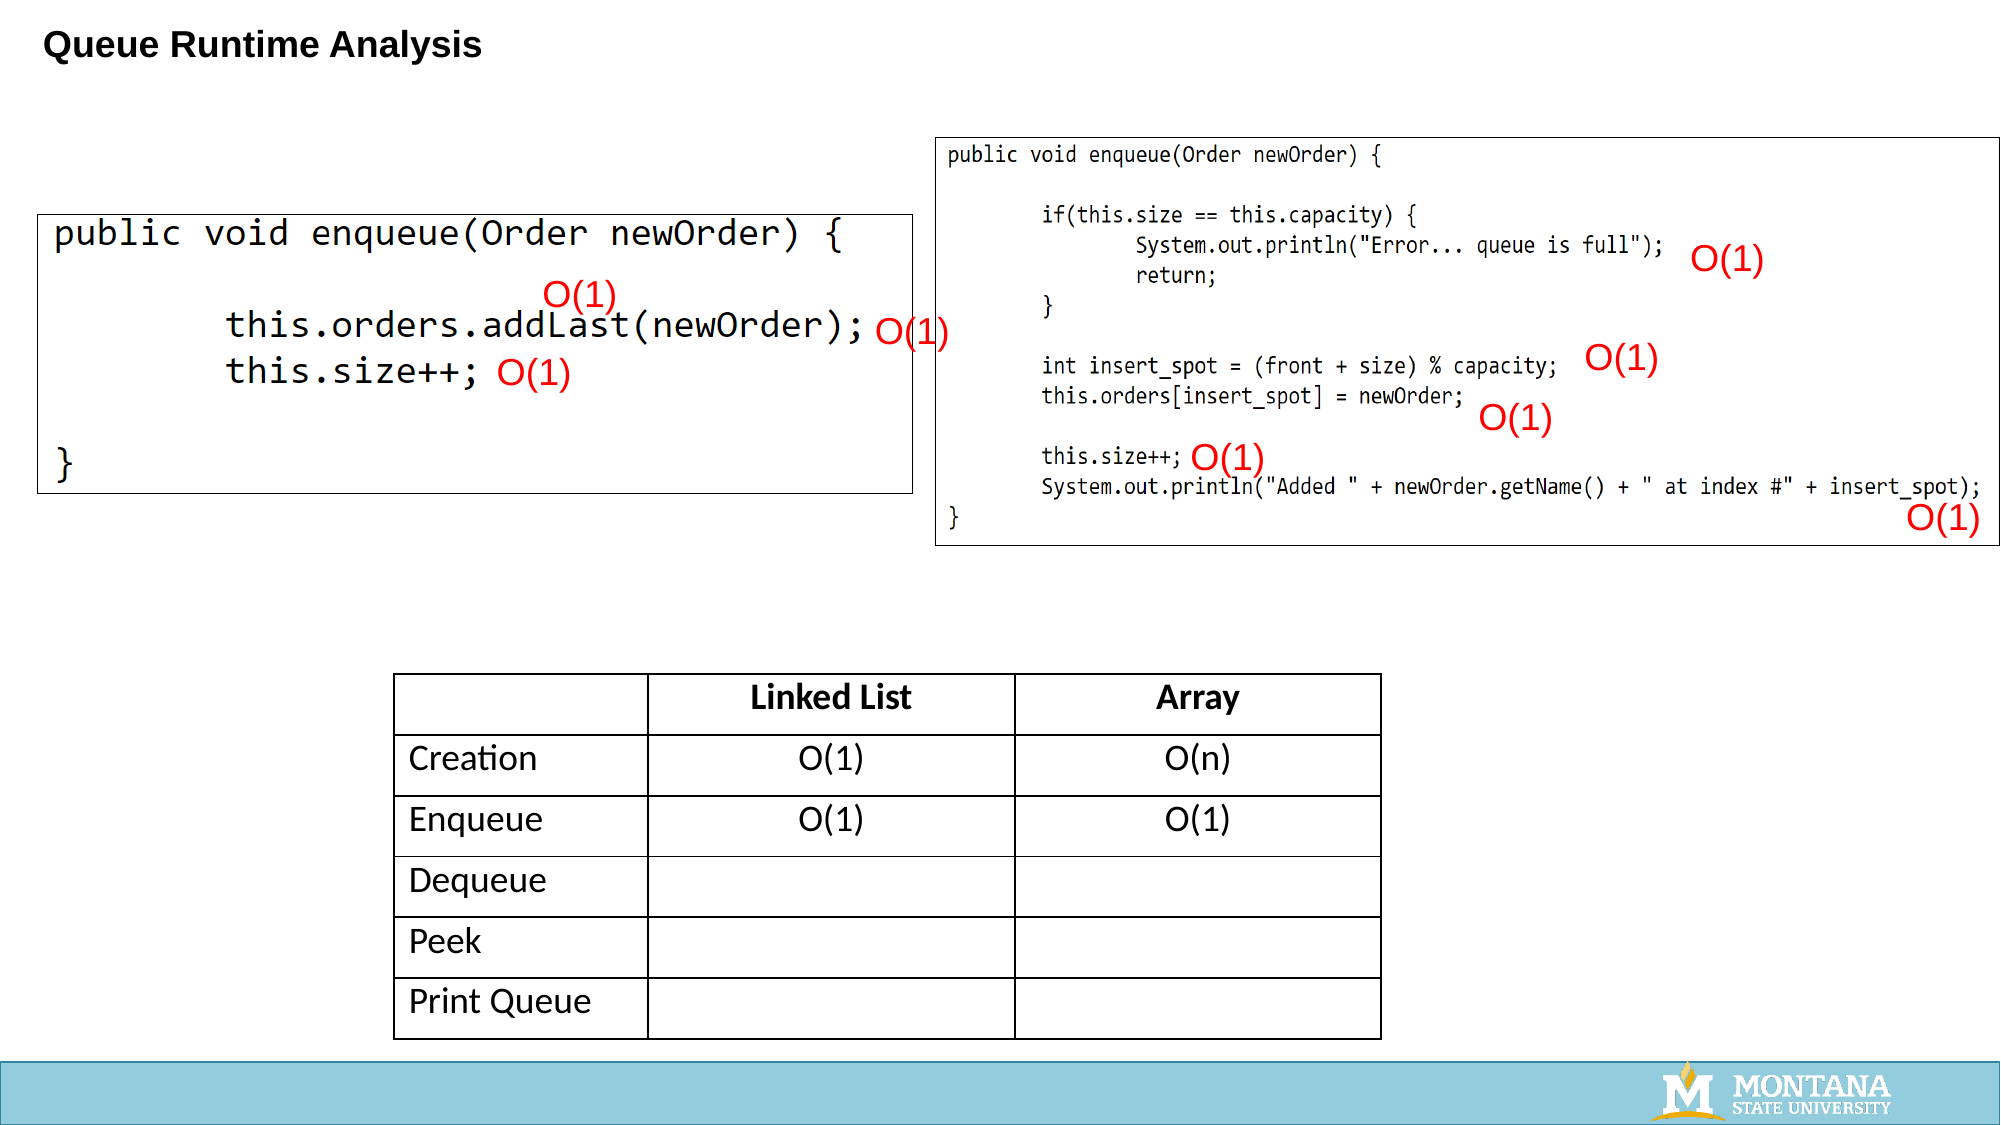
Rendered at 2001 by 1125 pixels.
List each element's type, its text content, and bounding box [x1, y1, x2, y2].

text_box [1892, 1060, 2000, 1125]
table_cell [649, 979, 1014, 1038]
table_cell O(1) [649, 797, 1014, 856]
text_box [0, 1060, 1647, 1125]
table_cell [1016, 918, 1380, 977]
table_cell [1016, 857, 1380, 916]
table_cell [1016, 979, 1380, 1038]
table_header Linked List [649, 675, 1014, 734]
table_cell Enqueue [395, 797, 647, 856]
text_box O(1) [916, 299, 929, 359]
table_header Array [1016, 675, 1380, 734]
table_cell [649, 857, 1014, 916]
picture [1649, 1060, 1892, 1122]
text_box Queue Runtime Analysis [28, 12, 499, 73]
table_cell O(n) [1016, 736, 1380, 795]
table_cell O(1) [649, 736, 1014, 795]
table_cell [649, 918, 1014, 977]
table_cell O(1) [1016, 797, 1380, 856]
picture [37, 214, 913, 495]
table_cell Dequeue [395, 857, 647, 916]
table_cell Creation [395, 736, 647, 795]
table_cell Peek [395, 918, 647, 977]
table_header [395, 675, 647, 734]
table_cell Print Queue [395, 979, 647, 1038]
picture [934, 137, 2000, 546]
